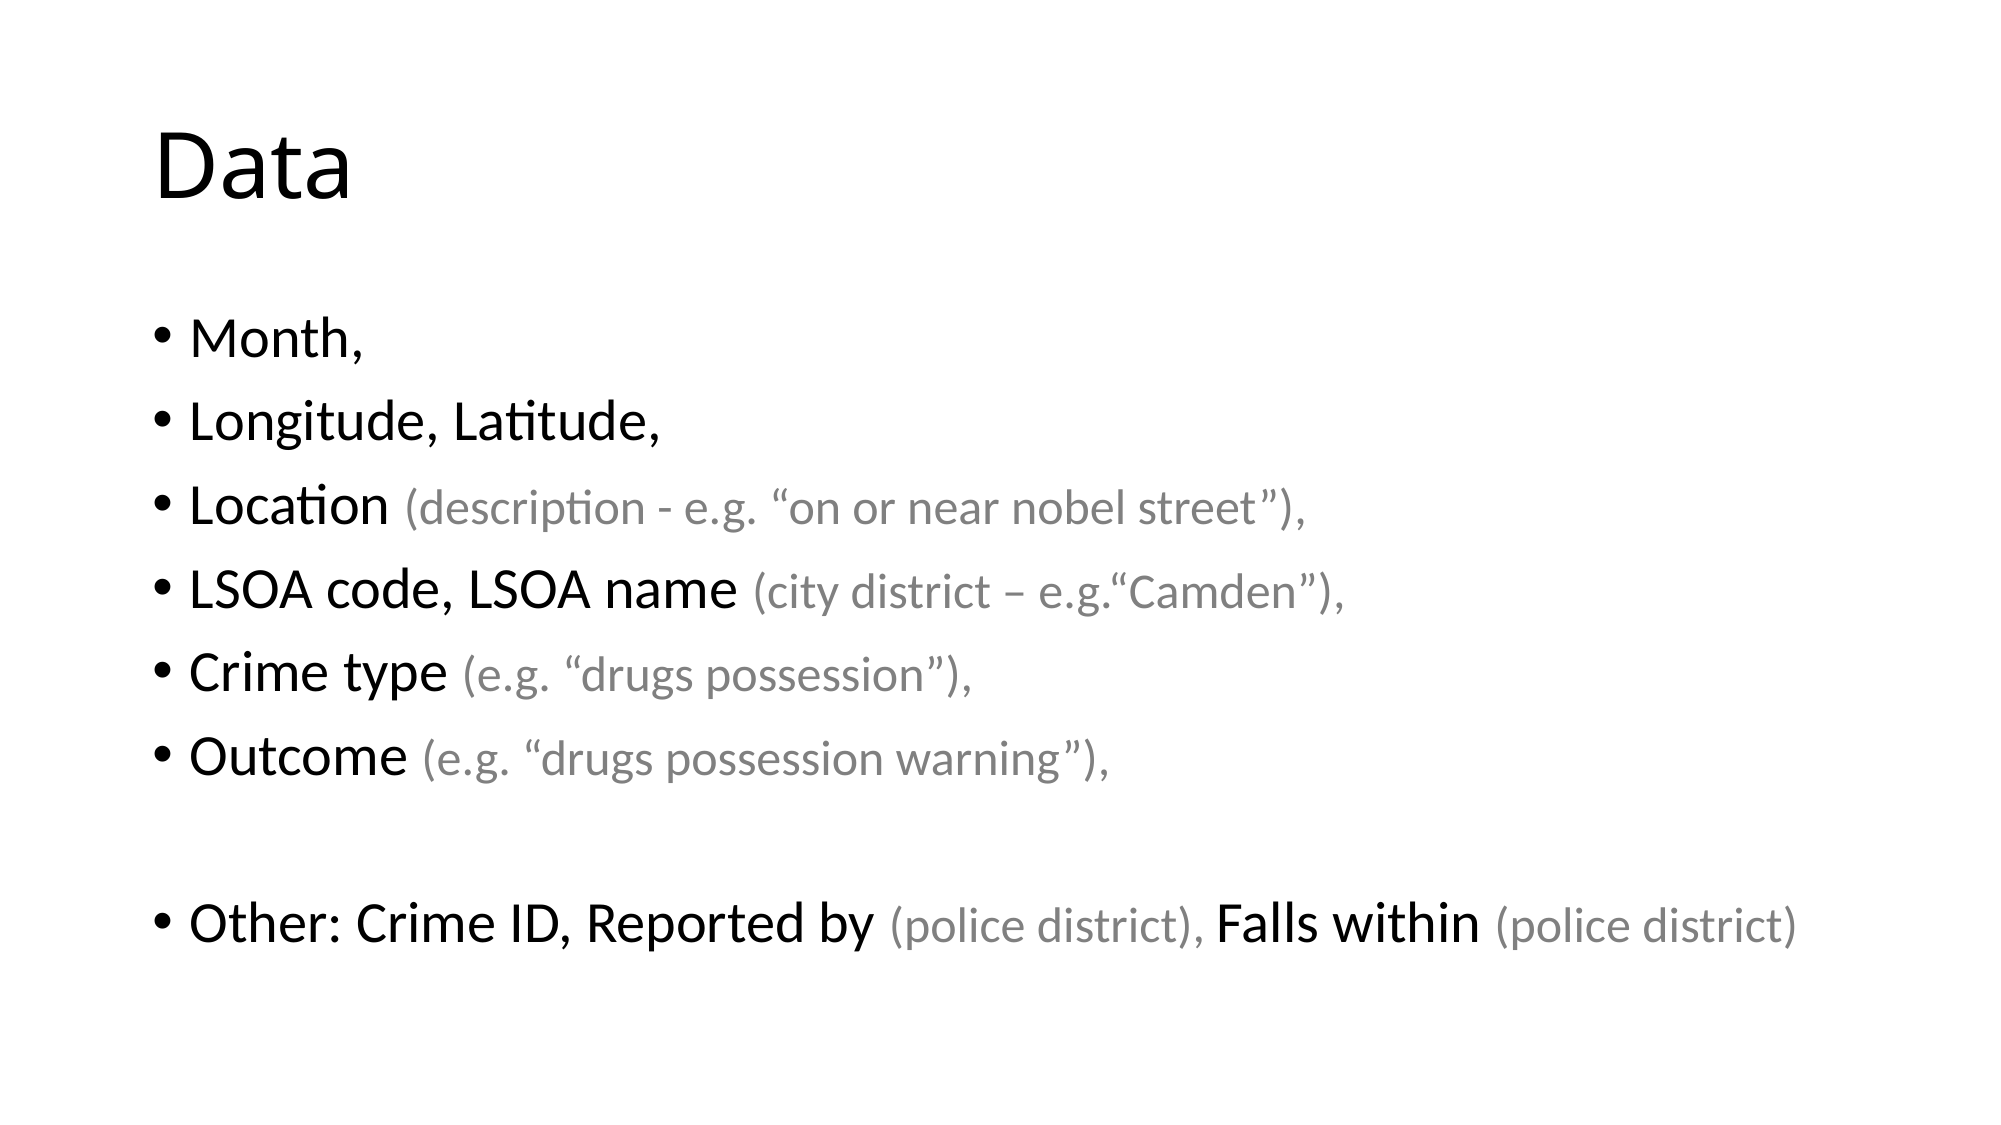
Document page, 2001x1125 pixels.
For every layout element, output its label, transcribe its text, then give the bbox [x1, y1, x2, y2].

title Data [137, 59, 1863, 278]
list Month, Longitude, Latitude, Location (description - e.g. “on or near nobel street”), LSOA code, LSOA name (city district – e.g.“Camden”), Crime type (e.g. “drugs possession”), Outcome (e.g. “drugs possession warning”), Other: Crime ID, Reported by (police district), Falls within (police district) [137, 299, 1863, 1014]
